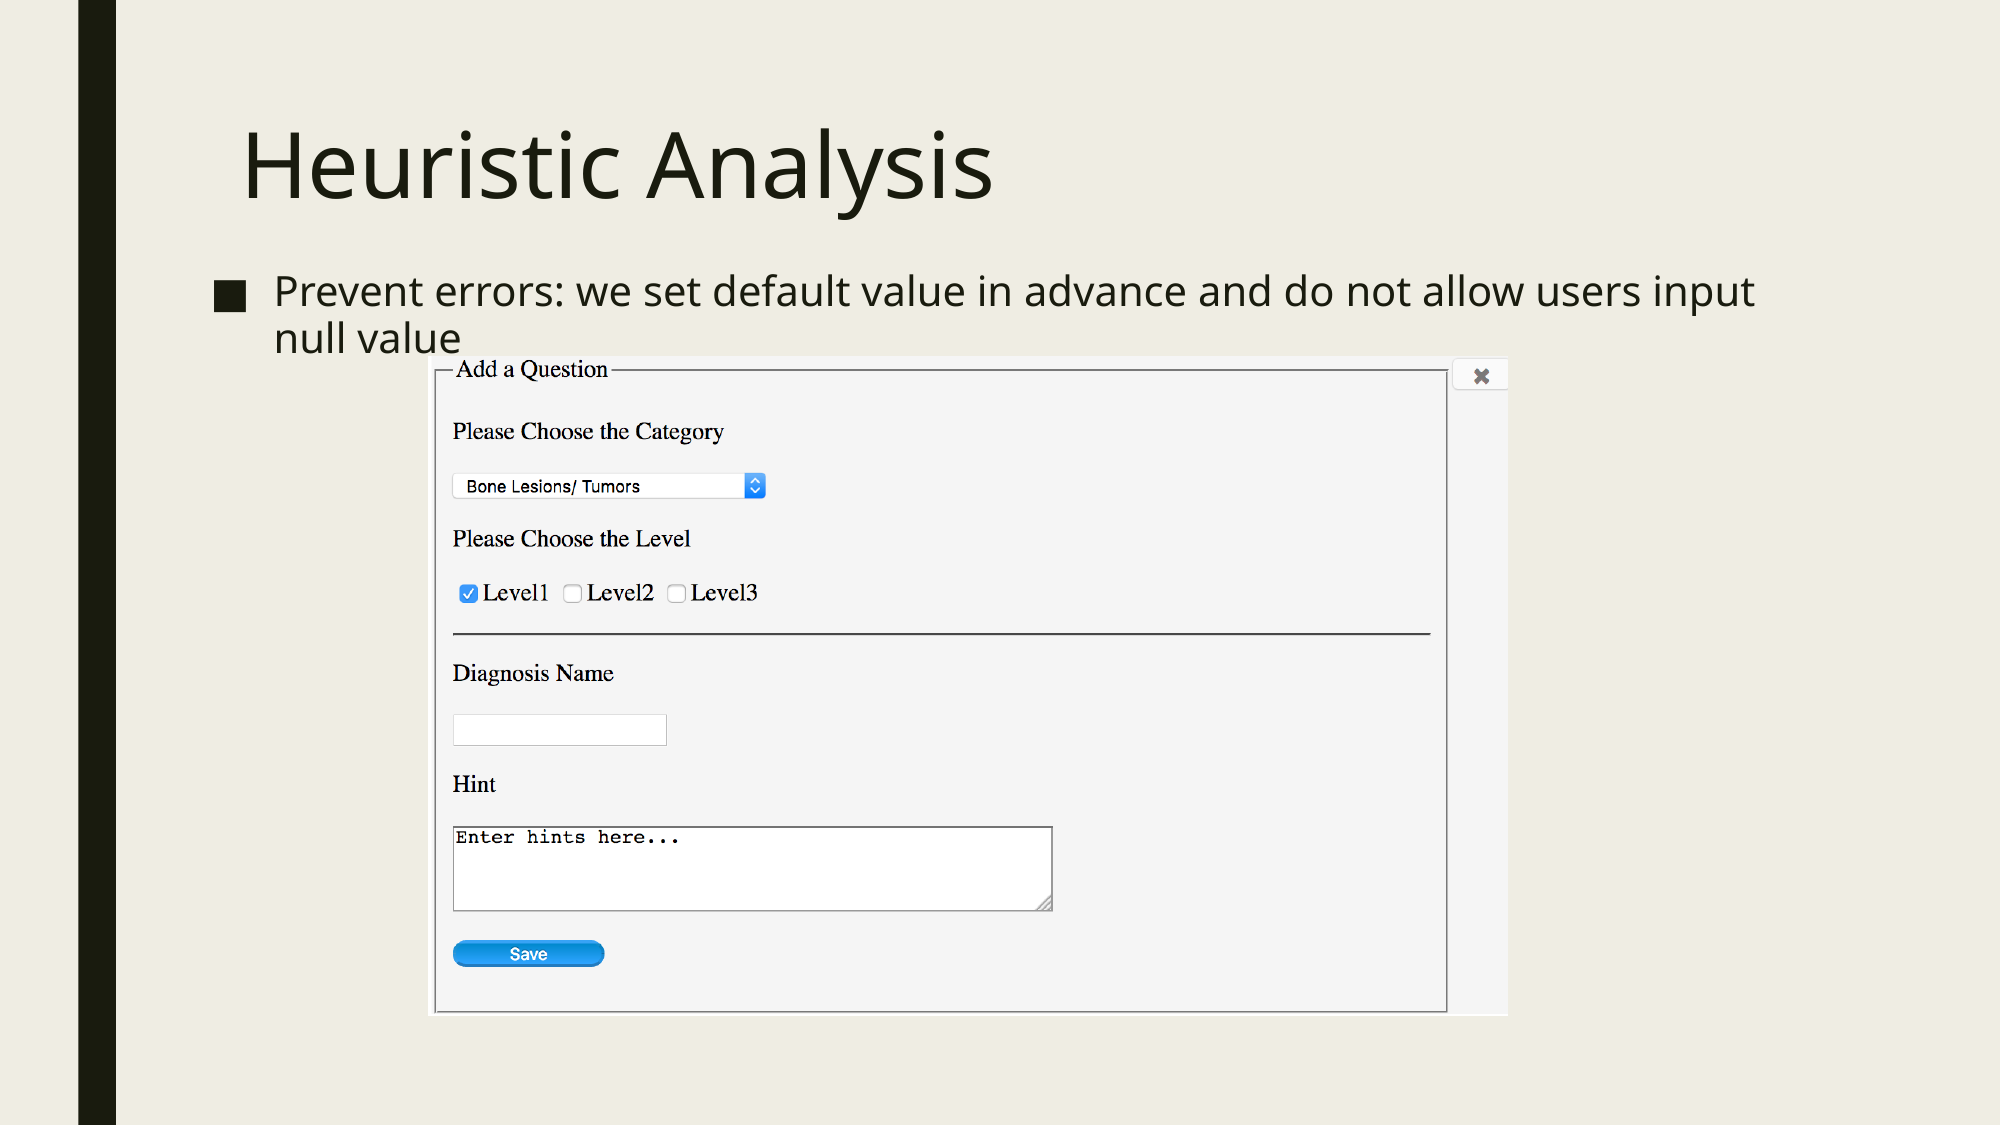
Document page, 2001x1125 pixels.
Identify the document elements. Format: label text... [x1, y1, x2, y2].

title Heuristic Analysis [225, 112, 1800, 261]
picture [428, 356, 1508, 1016]
list Prevent errors: we set default value in advance and do not allow users input null value [195, 261, 1800, 963]
